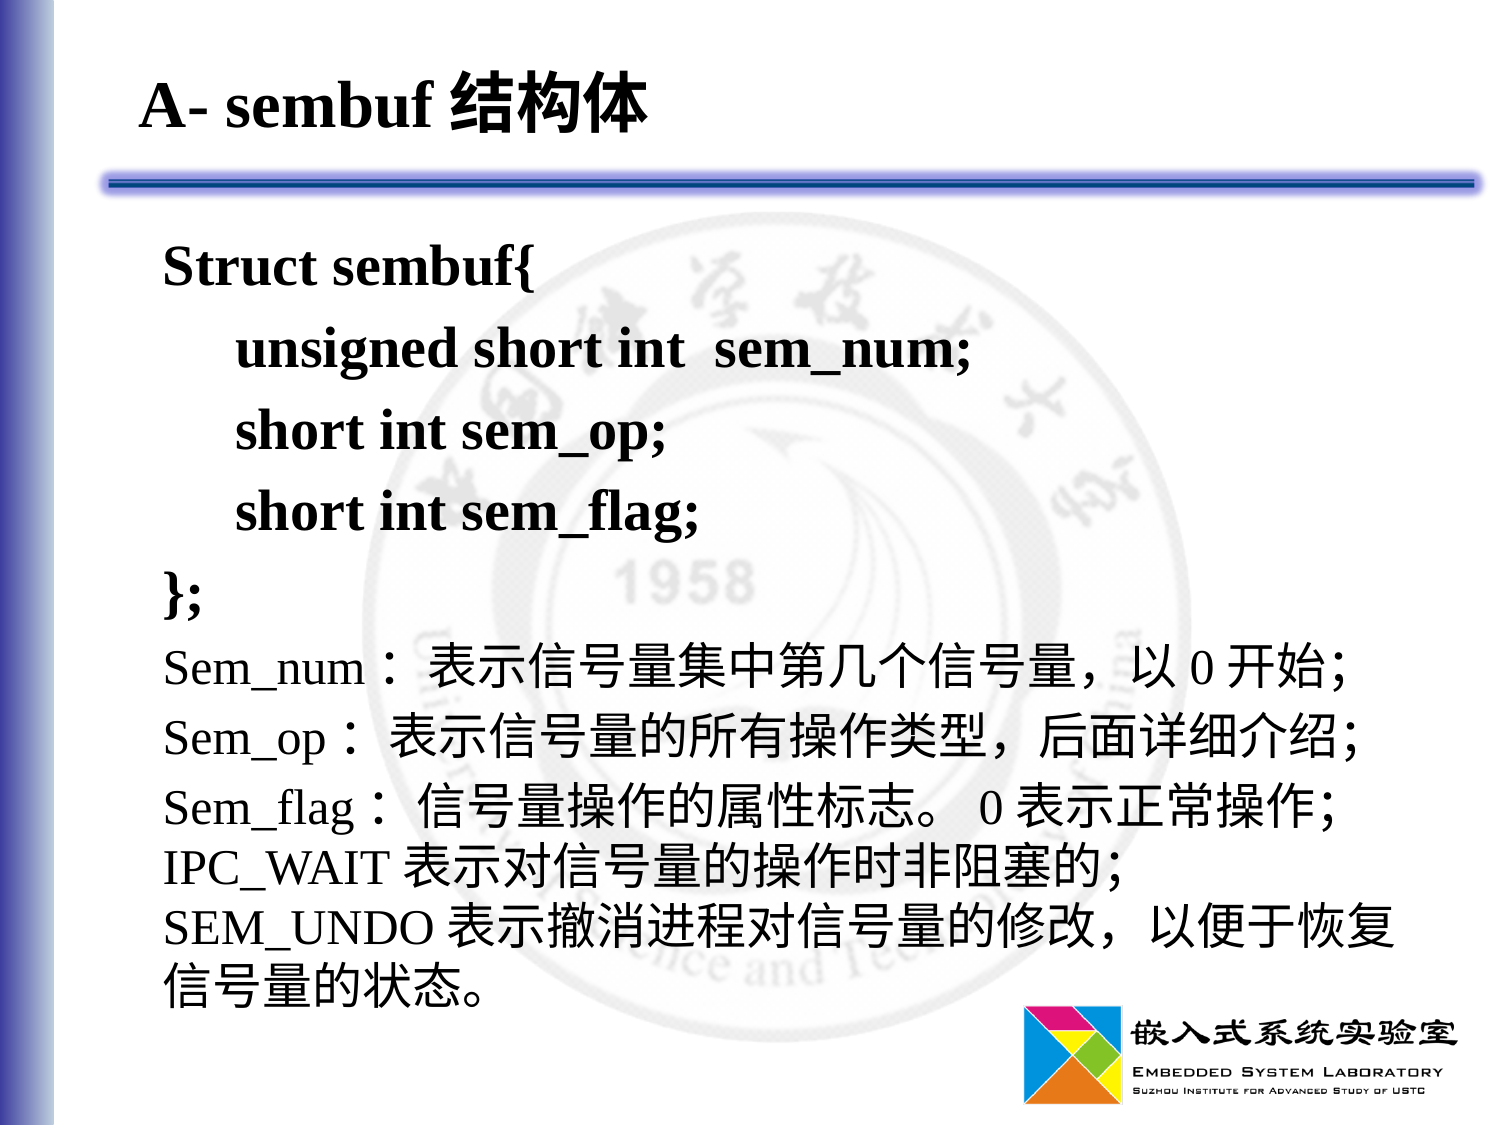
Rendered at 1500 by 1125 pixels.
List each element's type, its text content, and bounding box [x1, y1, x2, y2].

title A- sembuf结构体 [123, 42, 1459, 150]
picture [336, 1004, 1459, 1105]
picture [88, 160, 1495, 220]
list Struct sembuf{ unsigned short int sem_num; short int sem_op; short int sem_flag; }; Sem_num：表示信号量集中第几个信号量，以0开始； Sem_op：表示信号量的所有操作类型，后面详细介绍； Sem_flag：信号量操作的属性标志。0表示正常操作；IPC_WAIT表示对信号量的操作时非阻塞的；SEM_UNDO表示撤消进程对信号量的修改，以便于恢复信号量的状态。 [147, 220, 1437, 1024]
